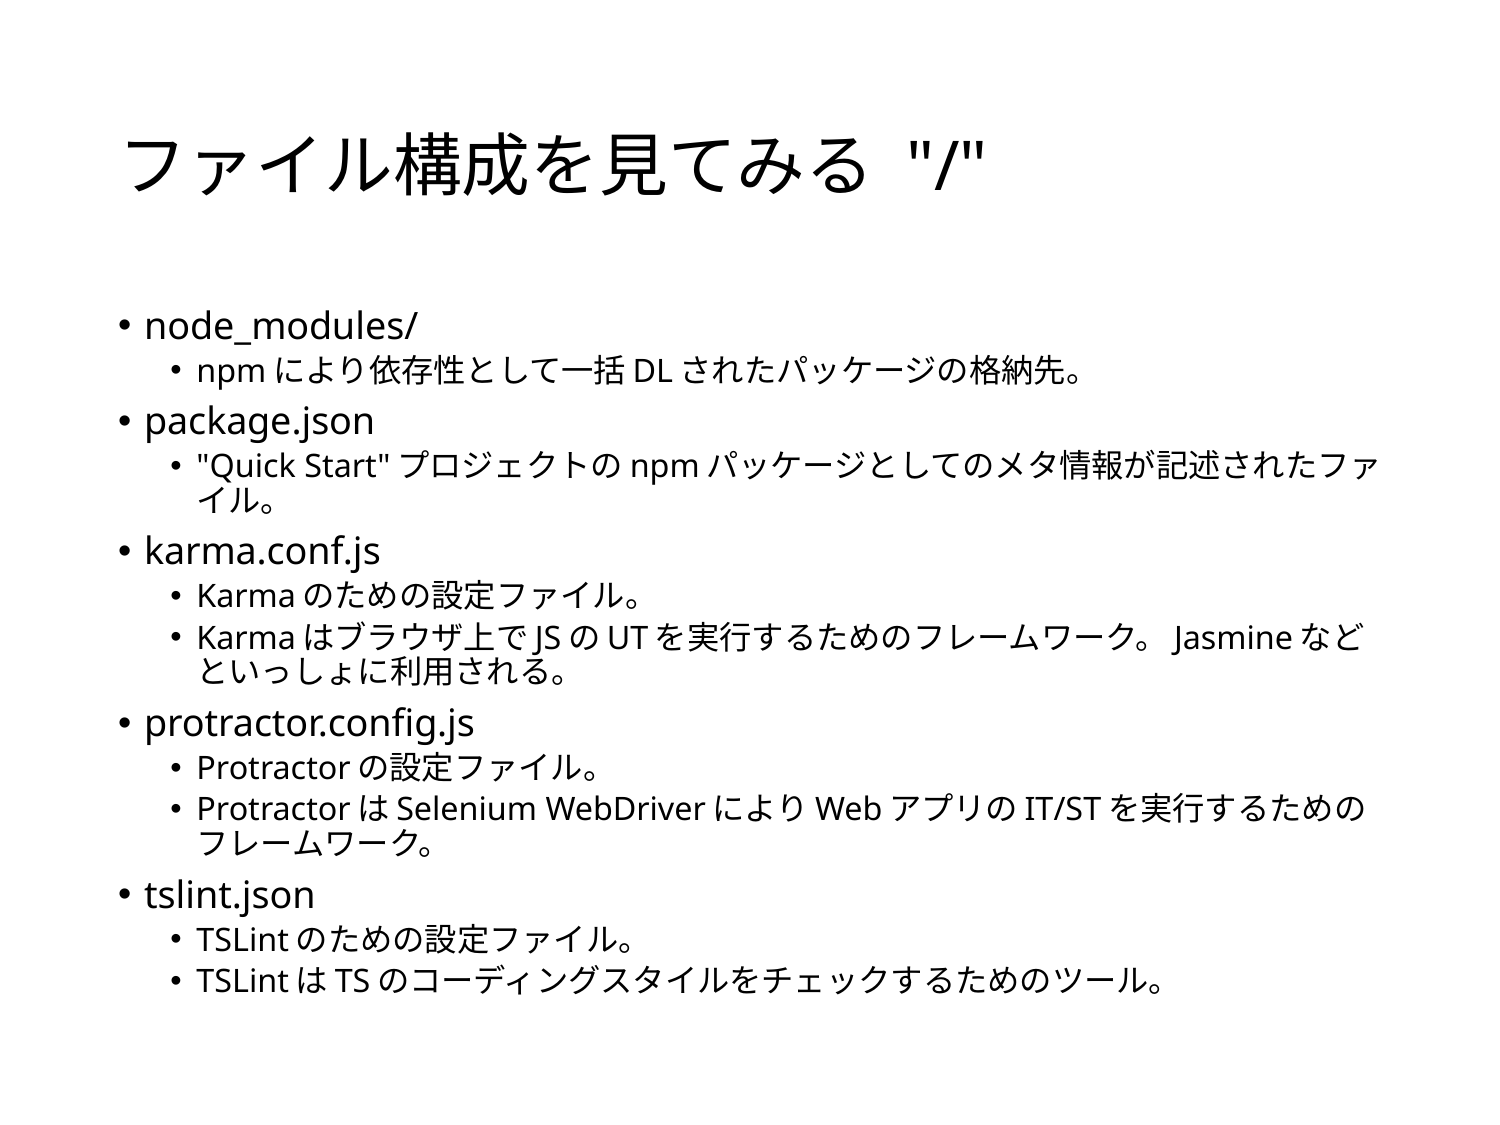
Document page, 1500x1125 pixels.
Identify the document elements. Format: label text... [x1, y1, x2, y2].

list node_modules/ npmにより依存性として一括DLされたパッケージの格納先。 package.json "Quick Start"プロジェクトのnpmパッケージとしてのメタ情報が記述されたファイル。 karma.conf.js Karmaのための設定ファイル。 Karmaはブラウザ上でJSのUTを実行するためのフレームワーク。Jasmineなどといっしょに利用される。 protractor.config.js Protractorの設定ファイル。 ProtractorはSelenium WebDriverによりWebアプリのIT/STを実行するためのフレームワーク。 tslint.json TSLintのための設定ファイル。 TSLintはTSのコーディングスタイルをチェックするためのツール。 [103, 299, 1397, 1014]
title ファイル構成を見てみる "/" [103, 59, 1397, 278]
